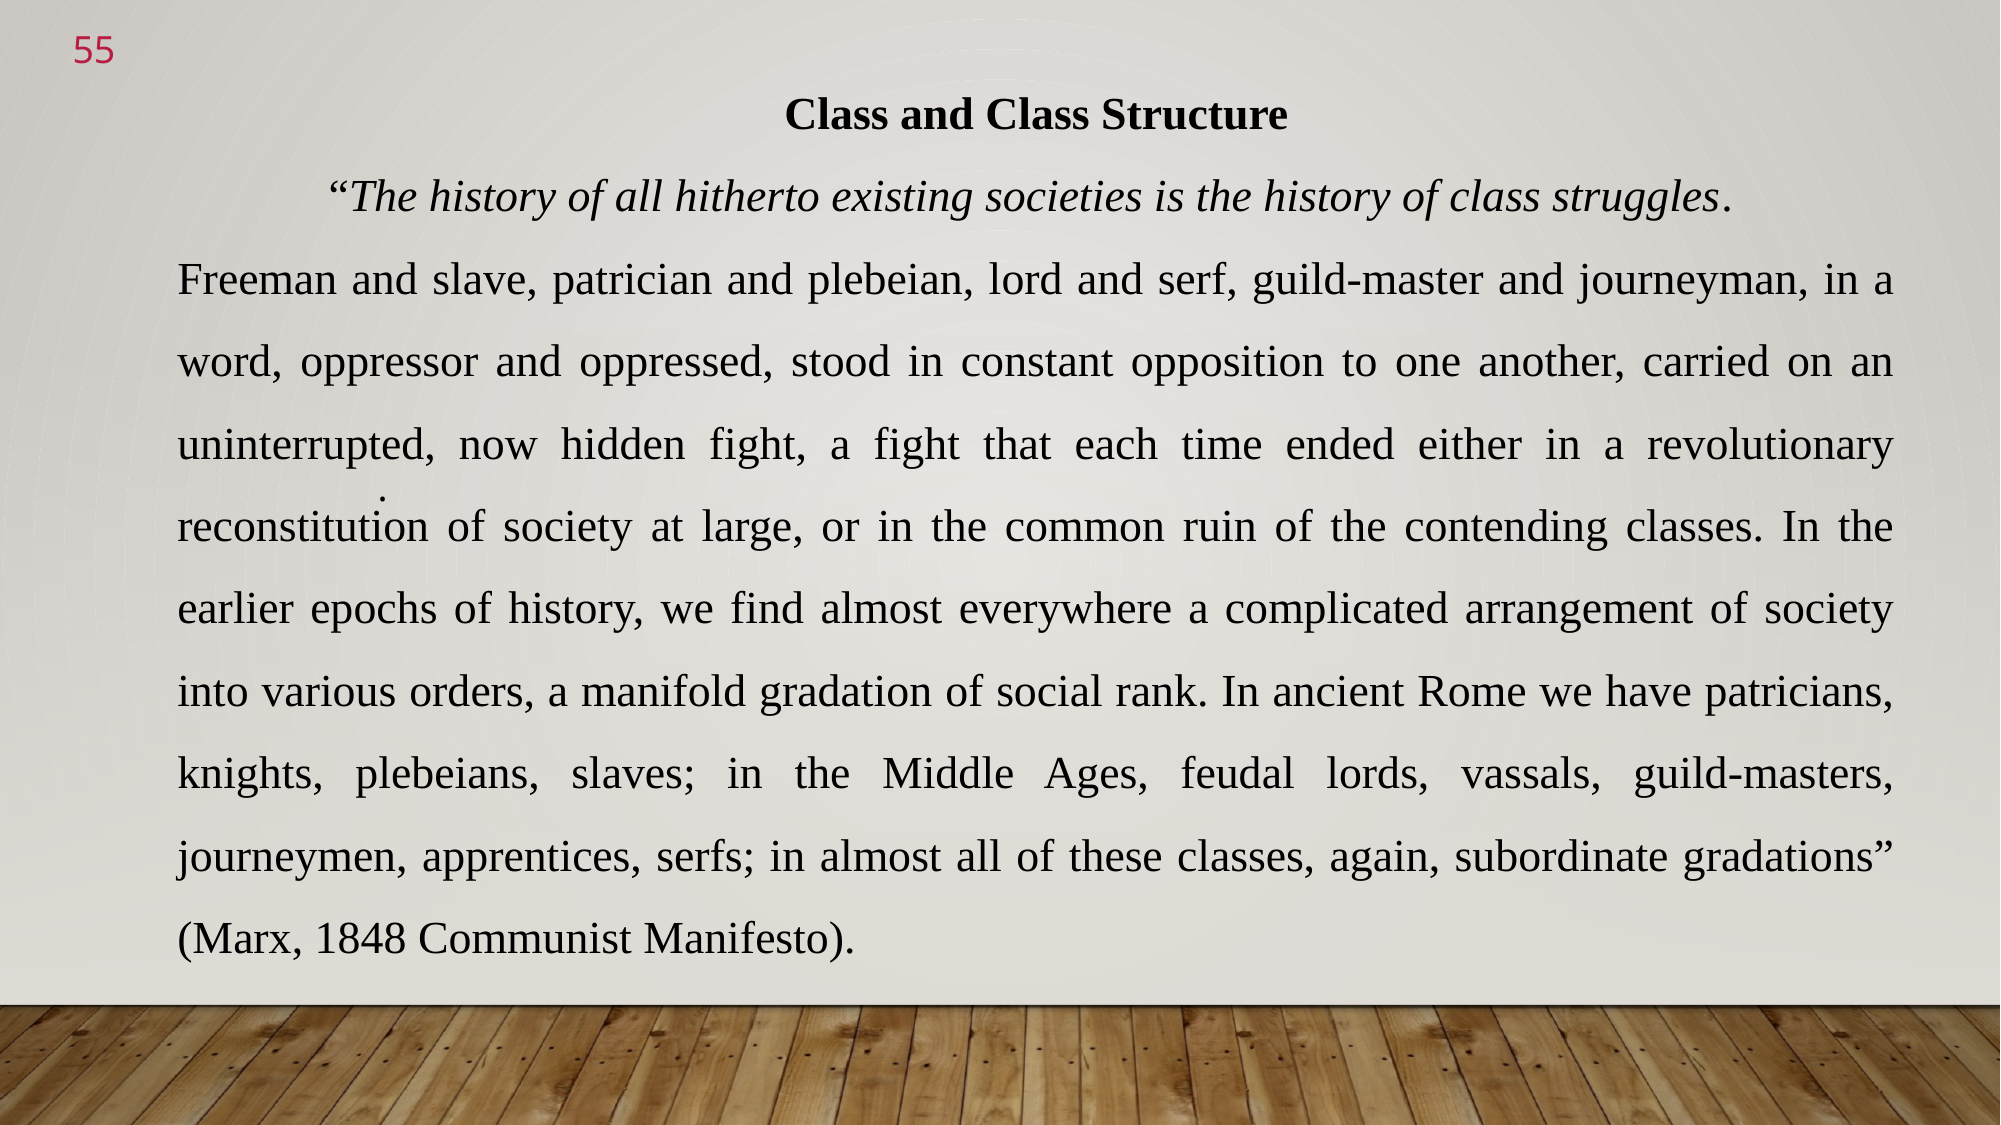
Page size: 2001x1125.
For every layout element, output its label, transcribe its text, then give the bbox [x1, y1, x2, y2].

text_box Class and Class Structure “The history of all hitherto existing societies is the history of class struggles. Freeman and slave, patrician and plebeian, lord and serf, guild-master and journeyman, in a word, oppressor and oppressed, stood in constant opposition to one another, carried on an uninterrupted, now hidden fight, a fight that each time ended either in a revolutionary reconstitution of society at large, or in the common ruin of the contending classes. In the earlier epochs of history, we find almost everywhere a complicated arrangement of society into various orders, a manifold gradation of social rank. In ancient Rome we have patricians, knights, plebeians, slaves; in the Middle Ages, feudal lords, vassals, guild-masters, journeymen, apprentices, serfs; in almost all of these classes, again, subordinate gradations” (Marx, 1848 Communist Manifesto). [87, 48, 1911, 971]
slide_number <number> [0, 18, 131, 102]
picture [0, 1005, 2000, 1125]
text_box . [362, 456, 1635, 562]
